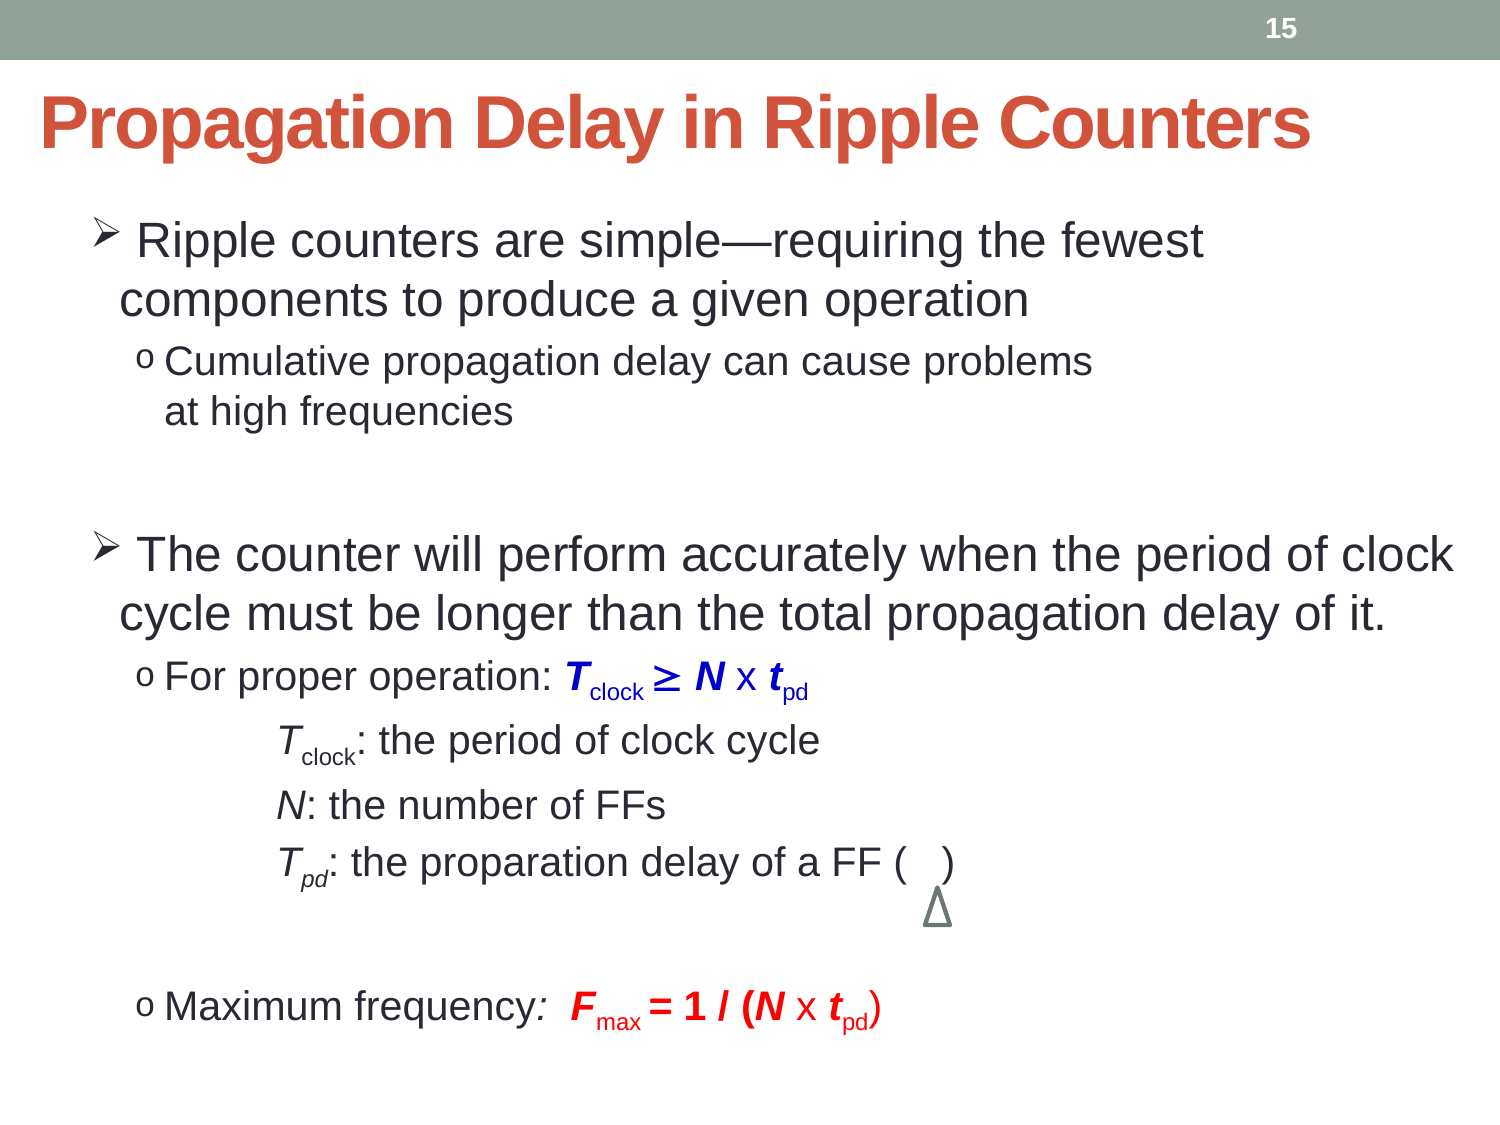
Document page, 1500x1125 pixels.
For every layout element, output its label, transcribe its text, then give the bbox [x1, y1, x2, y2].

text_box [922, 885, 953, 928]
list Ripple counters are simple—requiring the fewest components to produce a given operation Cumulative propagation delay can cause problems at high frequencies The counter will perform accurately when the period of clock cycle must be longer than the total propagation delay of it. For proper operation: Tclock  N x tpd Tclock: the period of clock cycle N: the number of FFs Tpd: the proparation delay of a FF ( ) Maximum frequency: Fmax = 1 / (N x tpd) [75, 200, 1473, 1100]
title Propagation Delay in Ripple Counters [24, 62, 1375, 175]
slide_number 15 [1250, 0, 1425, 54]
